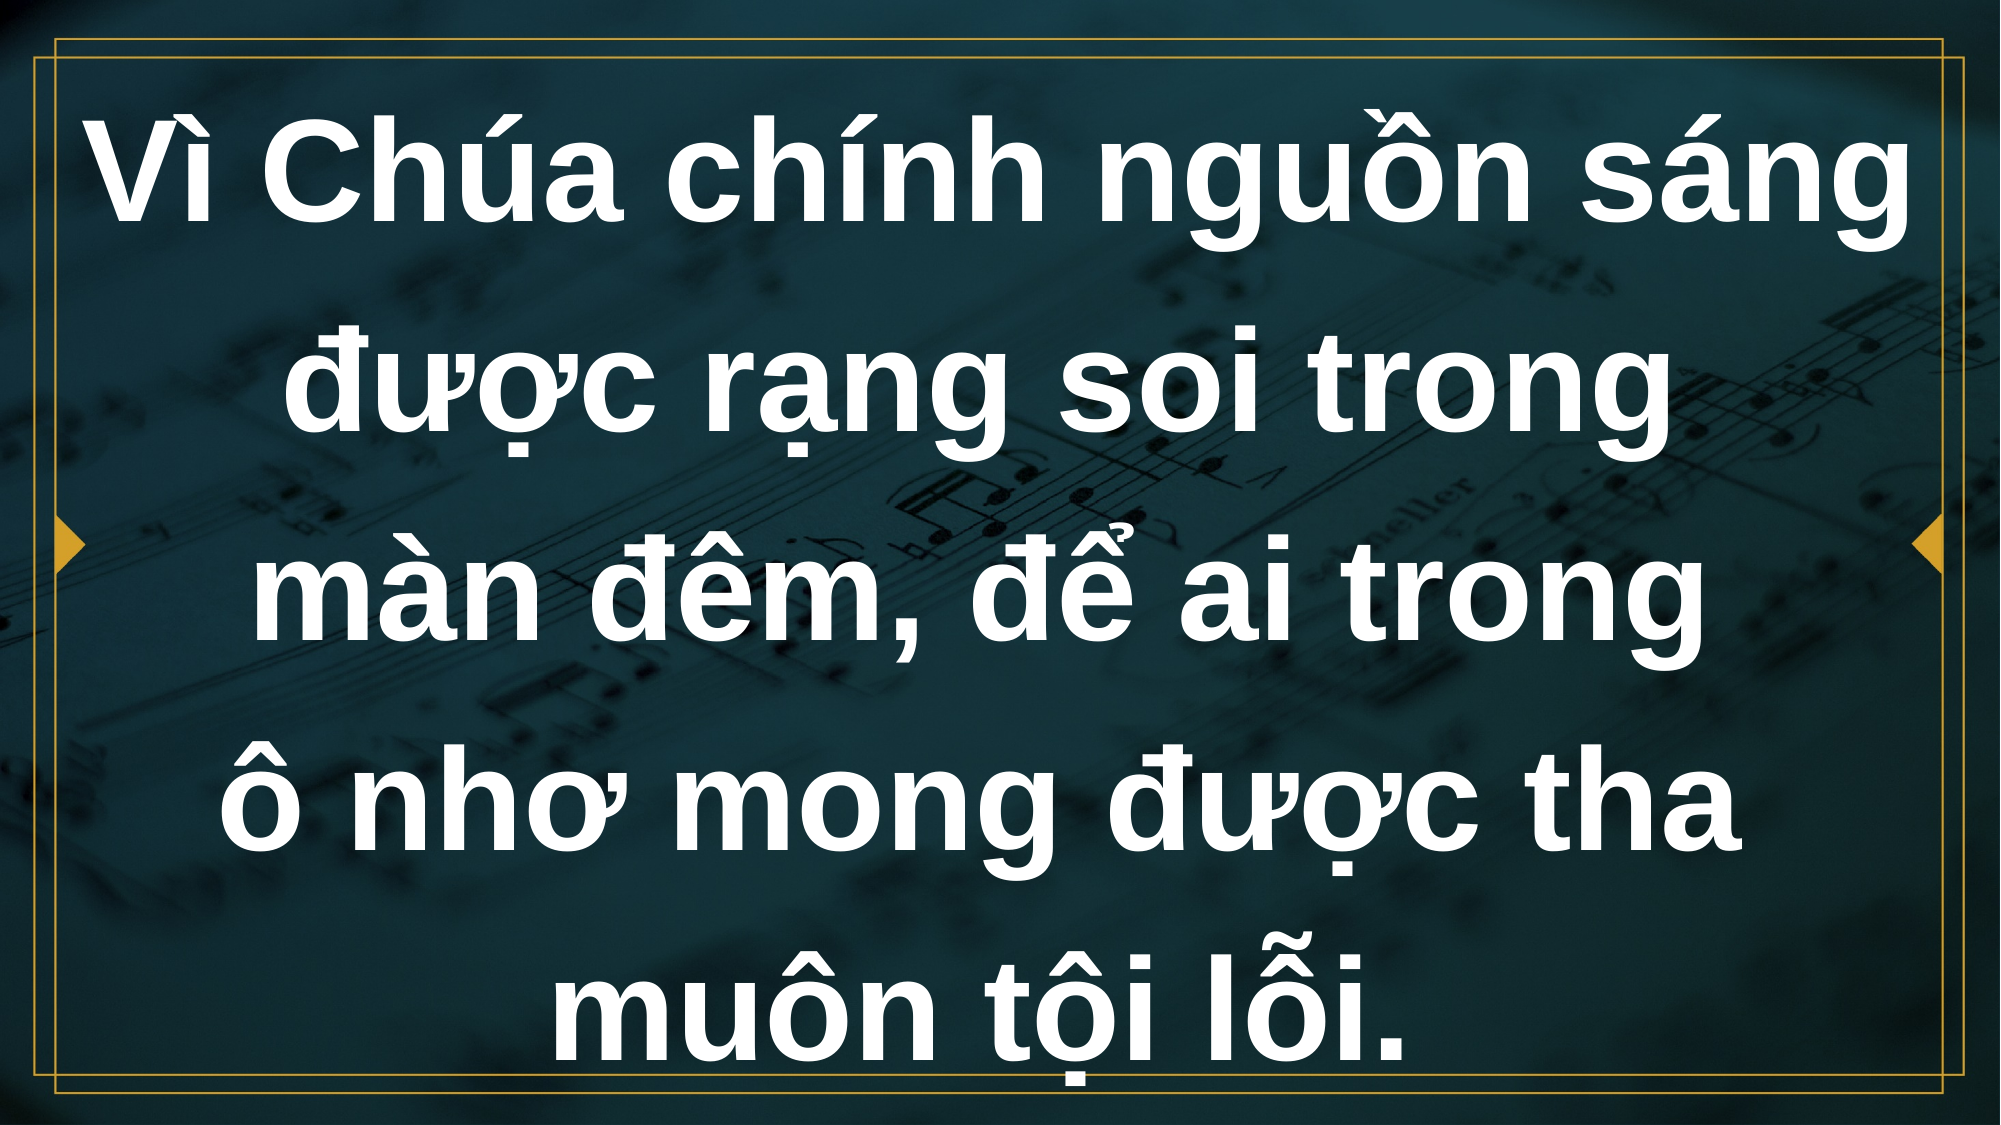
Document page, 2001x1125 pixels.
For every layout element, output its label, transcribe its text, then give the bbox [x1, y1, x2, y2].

picture [0, 0, 2000, 1125]
title Vì Chúa chính nguồn sáng được rạng soi trong màn đêm, để ai trong ô nhơ mong được tha muôn tội lỗi. [55, 53, 1945, 1077]
